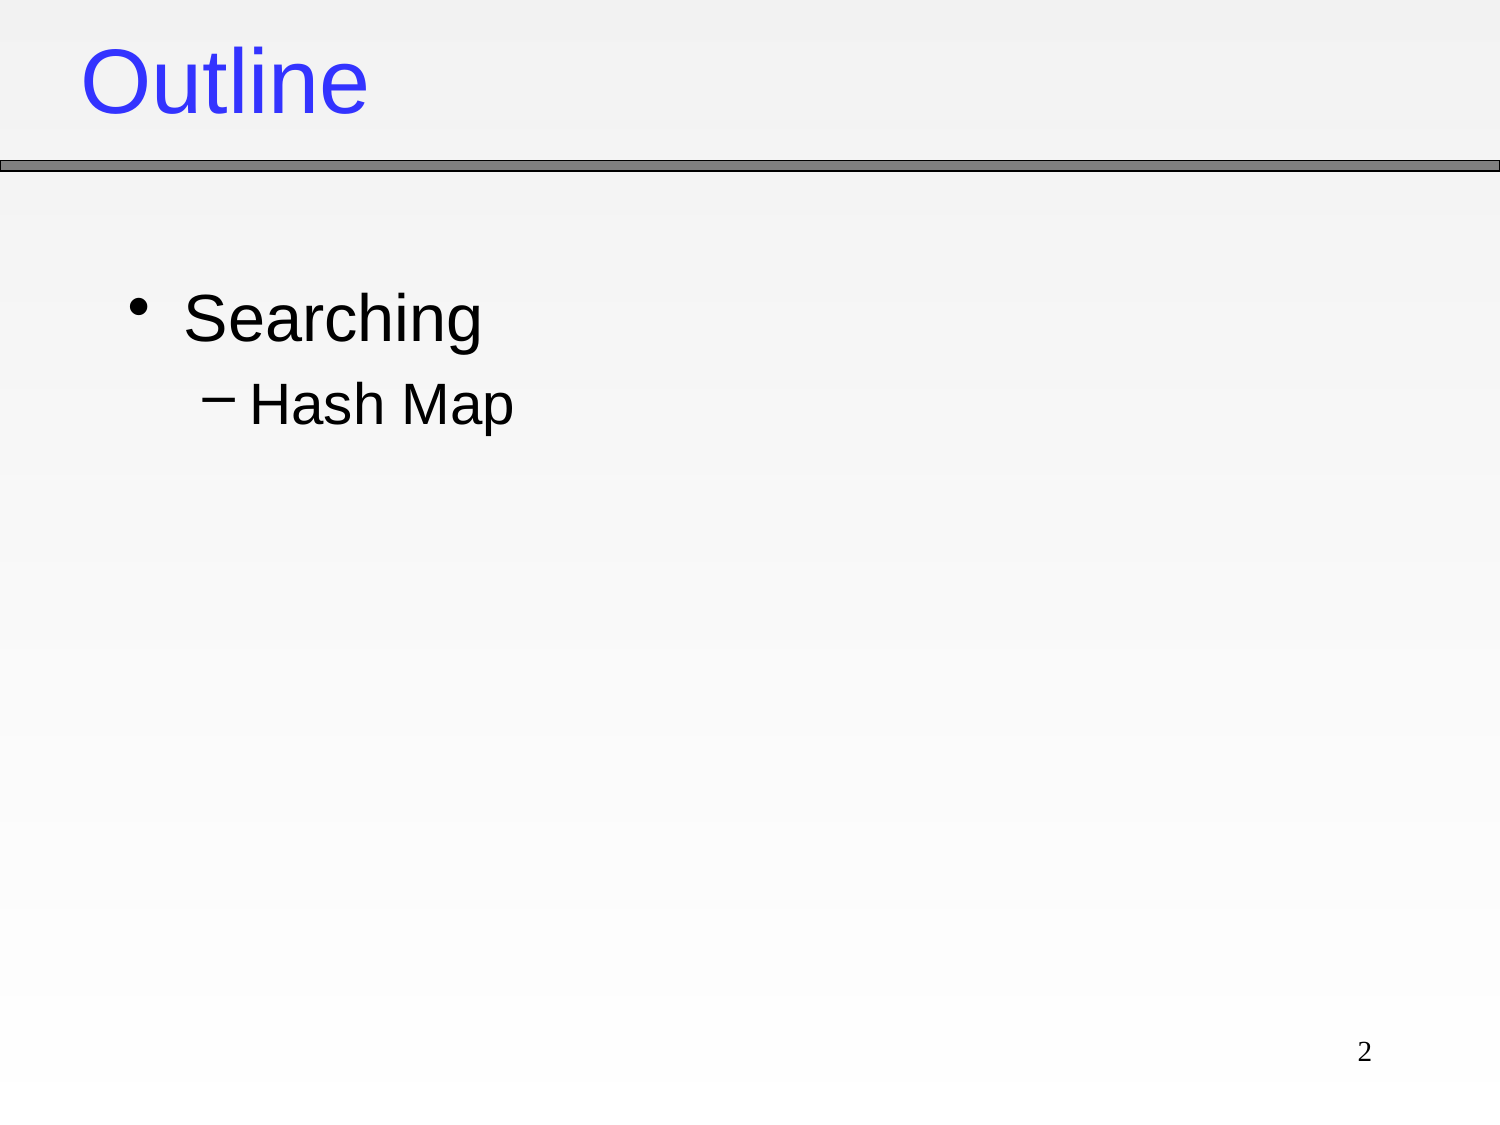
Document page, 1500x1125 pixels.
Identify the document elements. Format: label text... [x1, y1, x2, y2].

slide_number 2 [1074, 1024, 1388, 1101]
title Outline [65, 14, 1341, 148]
list Searching Hash Map [112, 267, 1388, 991]
